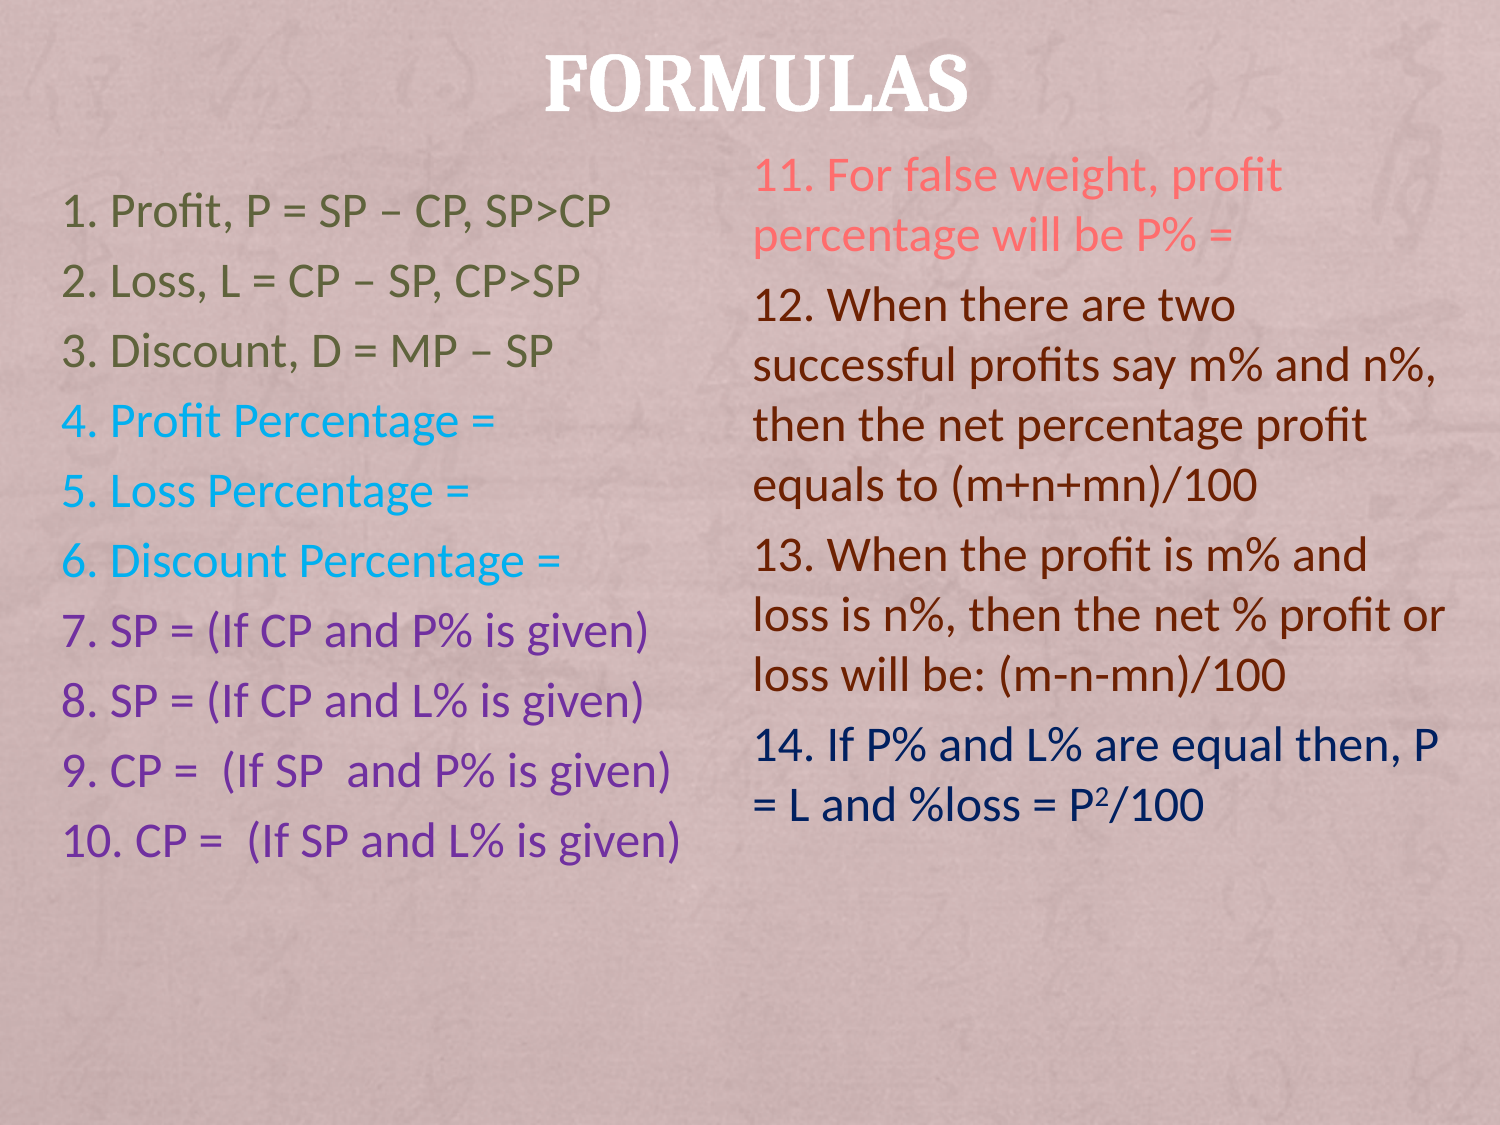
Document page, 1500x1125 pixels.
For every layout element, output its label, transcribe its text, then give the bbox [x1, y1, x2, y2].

title FORMULAS [46, 21, 1466, 134]
